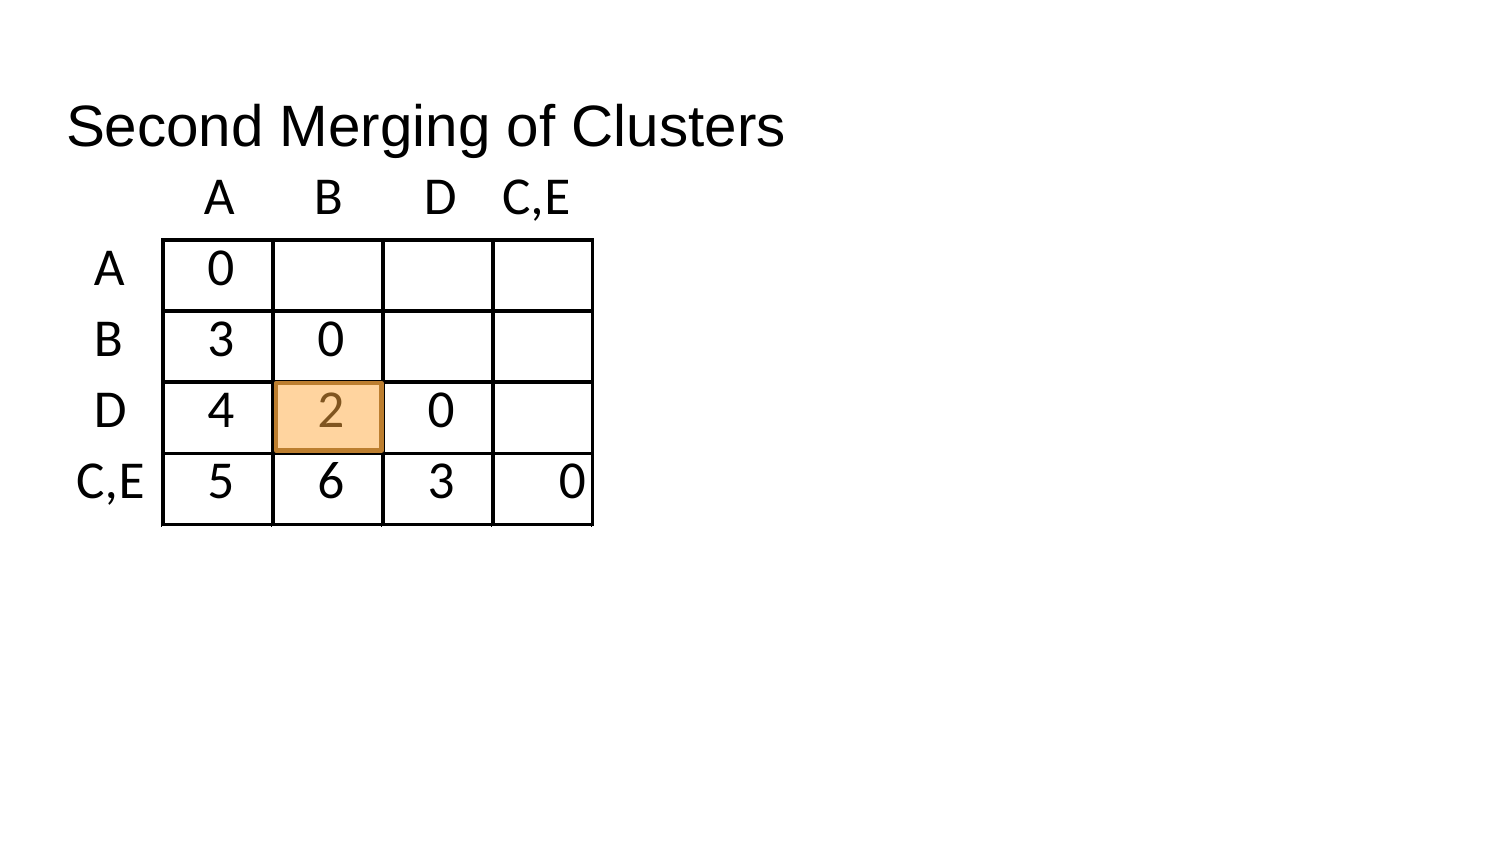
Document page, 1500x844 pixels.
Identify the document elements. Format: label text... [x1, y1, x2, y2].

title Second Merging of Clusters [51, 72, 1449, 167]
picture [50, 166, 694, 598]
